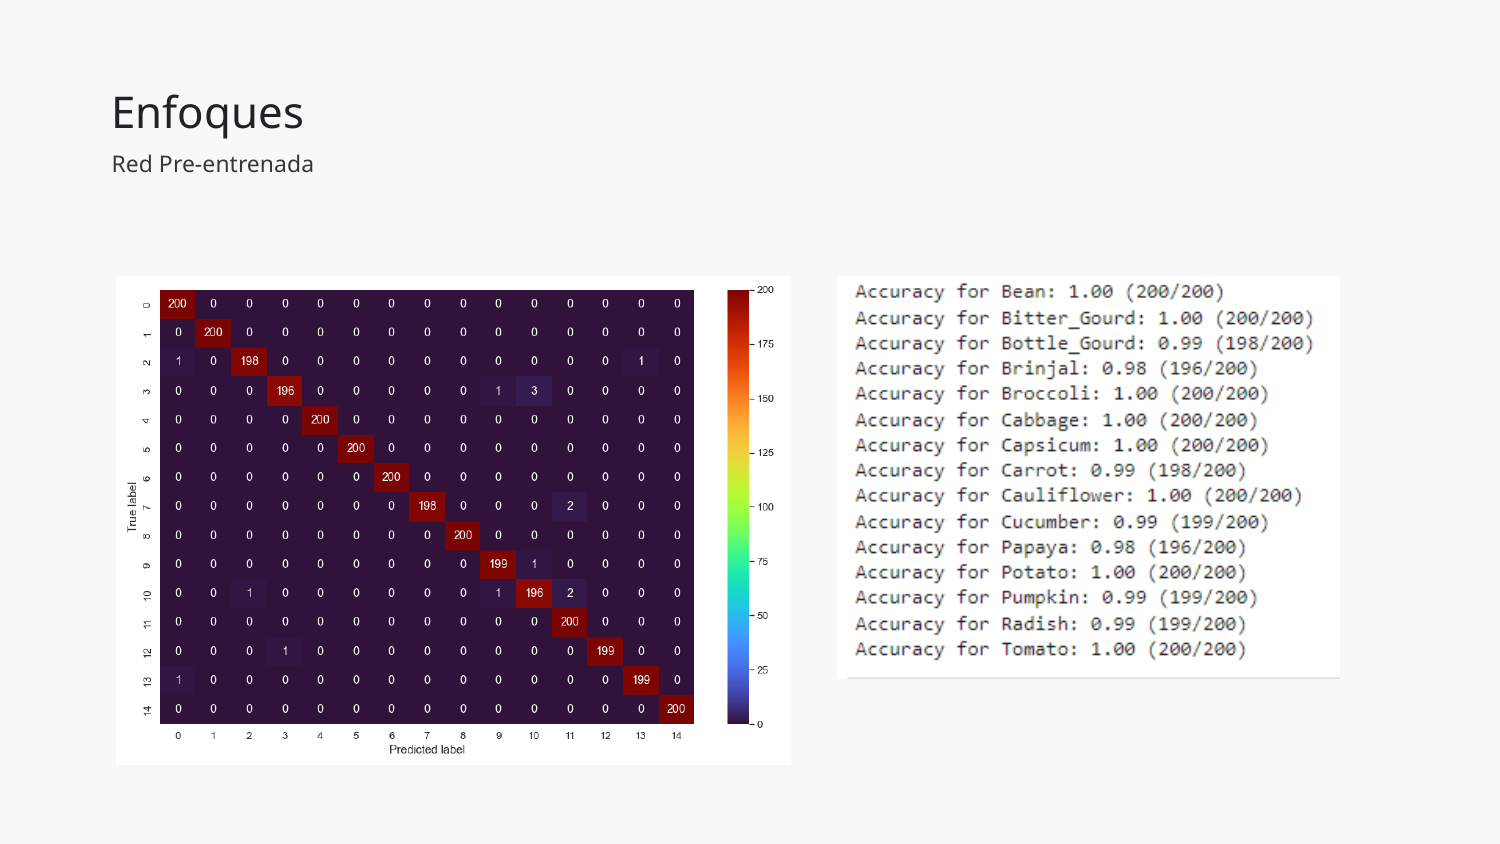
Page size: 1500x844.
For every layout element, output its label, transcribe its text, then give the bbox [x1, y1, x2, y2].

picture [837, 276, 1340, 679]
text_box Red Pre-entrenada [100, 143, 1089, 190]
text_box Enfoques [100, 79, 1114, 144]
picture [115, 276, 791, 765]
